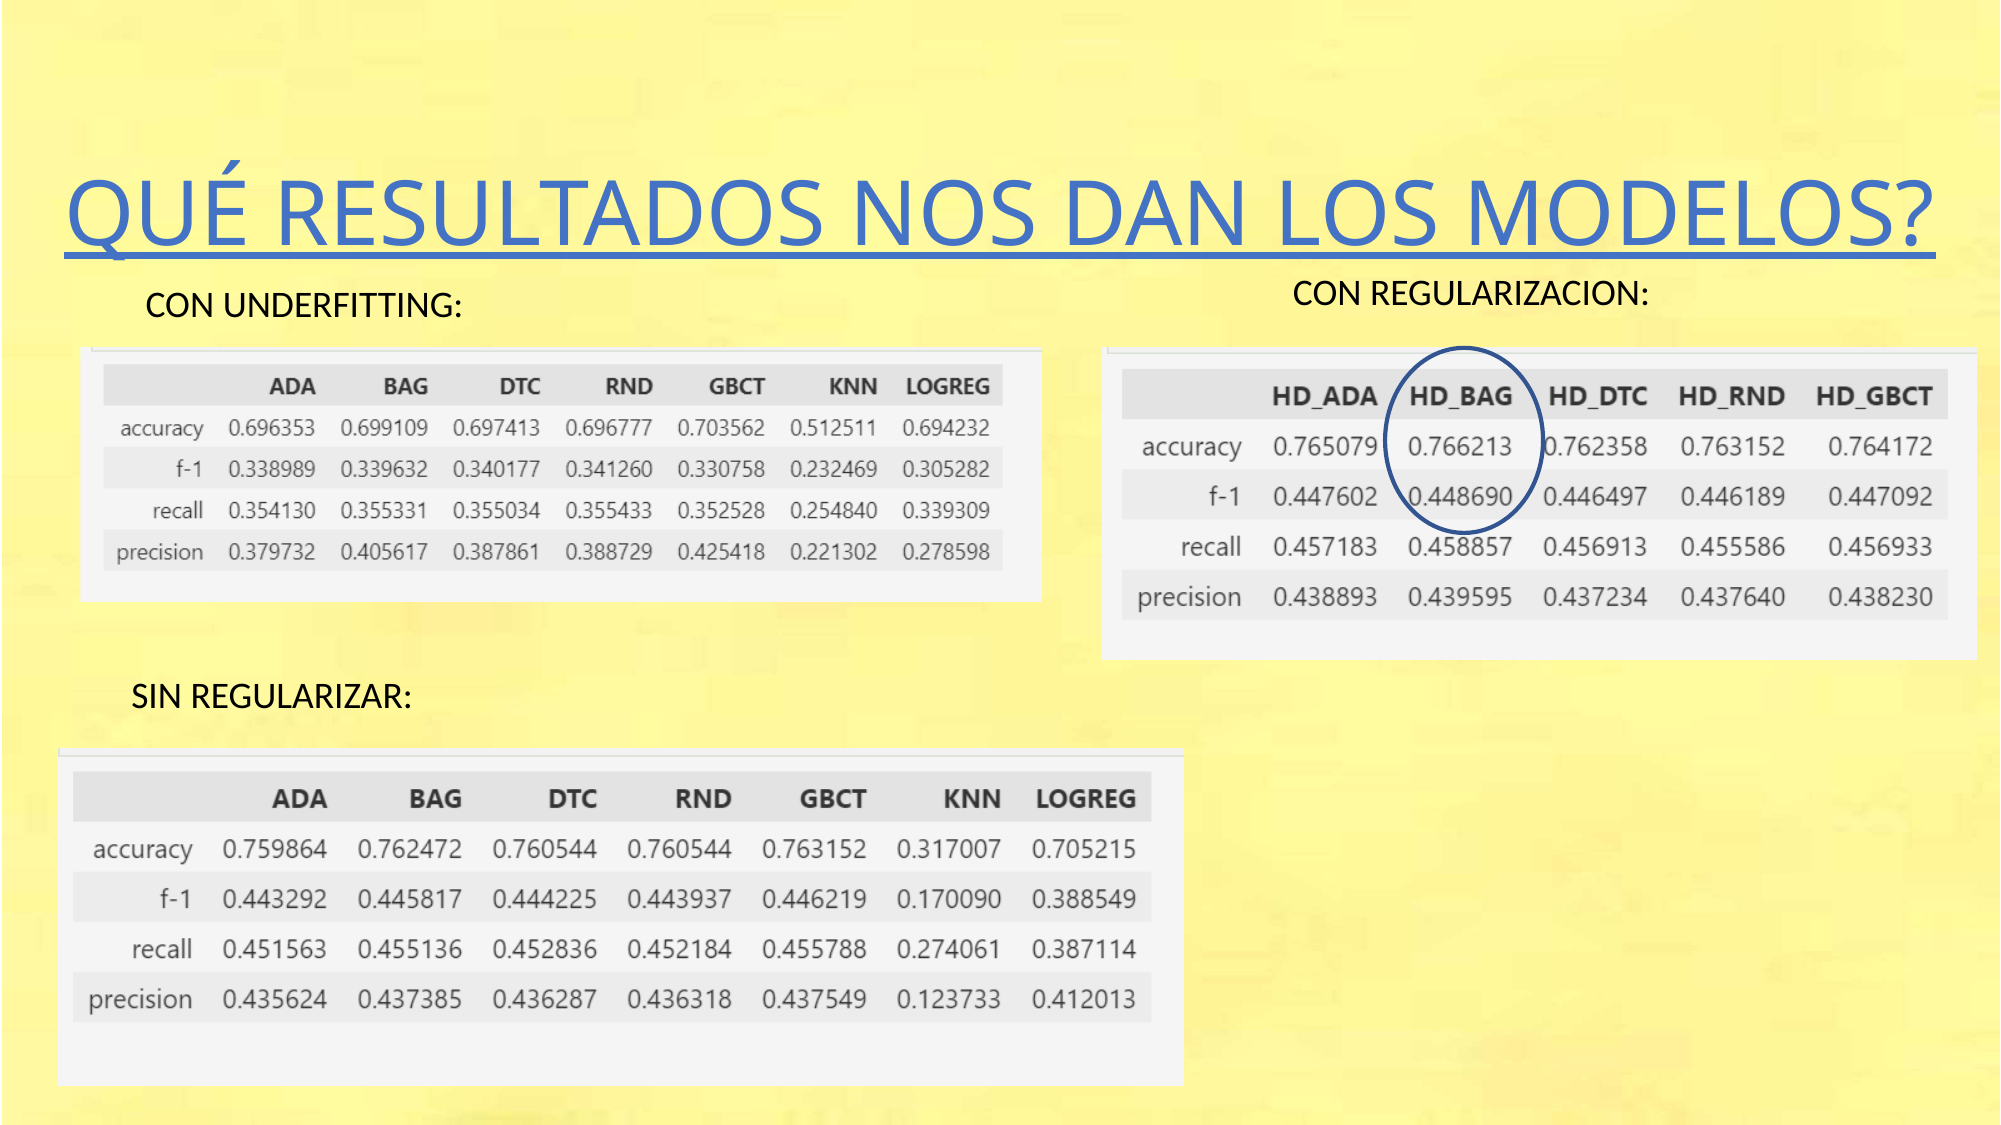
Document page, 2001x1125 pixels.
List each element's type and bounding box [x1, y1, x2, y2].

text_box [57, 663, 1185, 1086]
picture [2, 0, 2000, 1125]
text_box [80, 272, 1043, 602]
